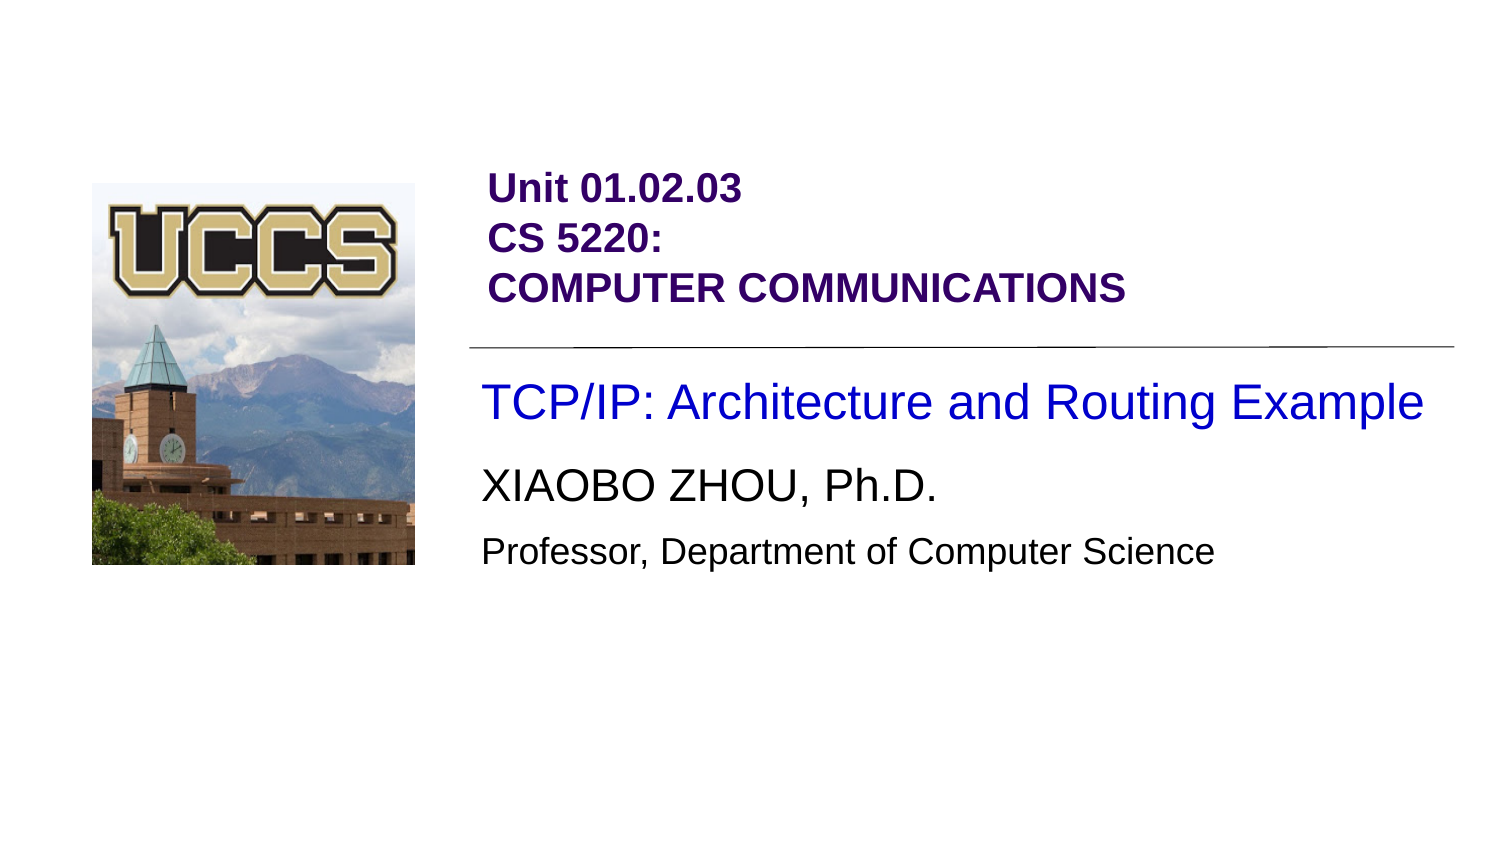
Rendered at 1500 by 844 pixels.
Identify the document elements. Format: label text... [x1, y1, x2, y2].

subtitle TCP/IP: Architecture and Routing Example XIAOBO ZHOU, Ph.D. Professor, Department of Computer Science [466, 373, 1446, 665]
title Unit 01.02.03 CS 5220: COMPUTER COMMUNICATIONS [472, 55, 1416, 319]
picture [91, 183, 416, 565]
